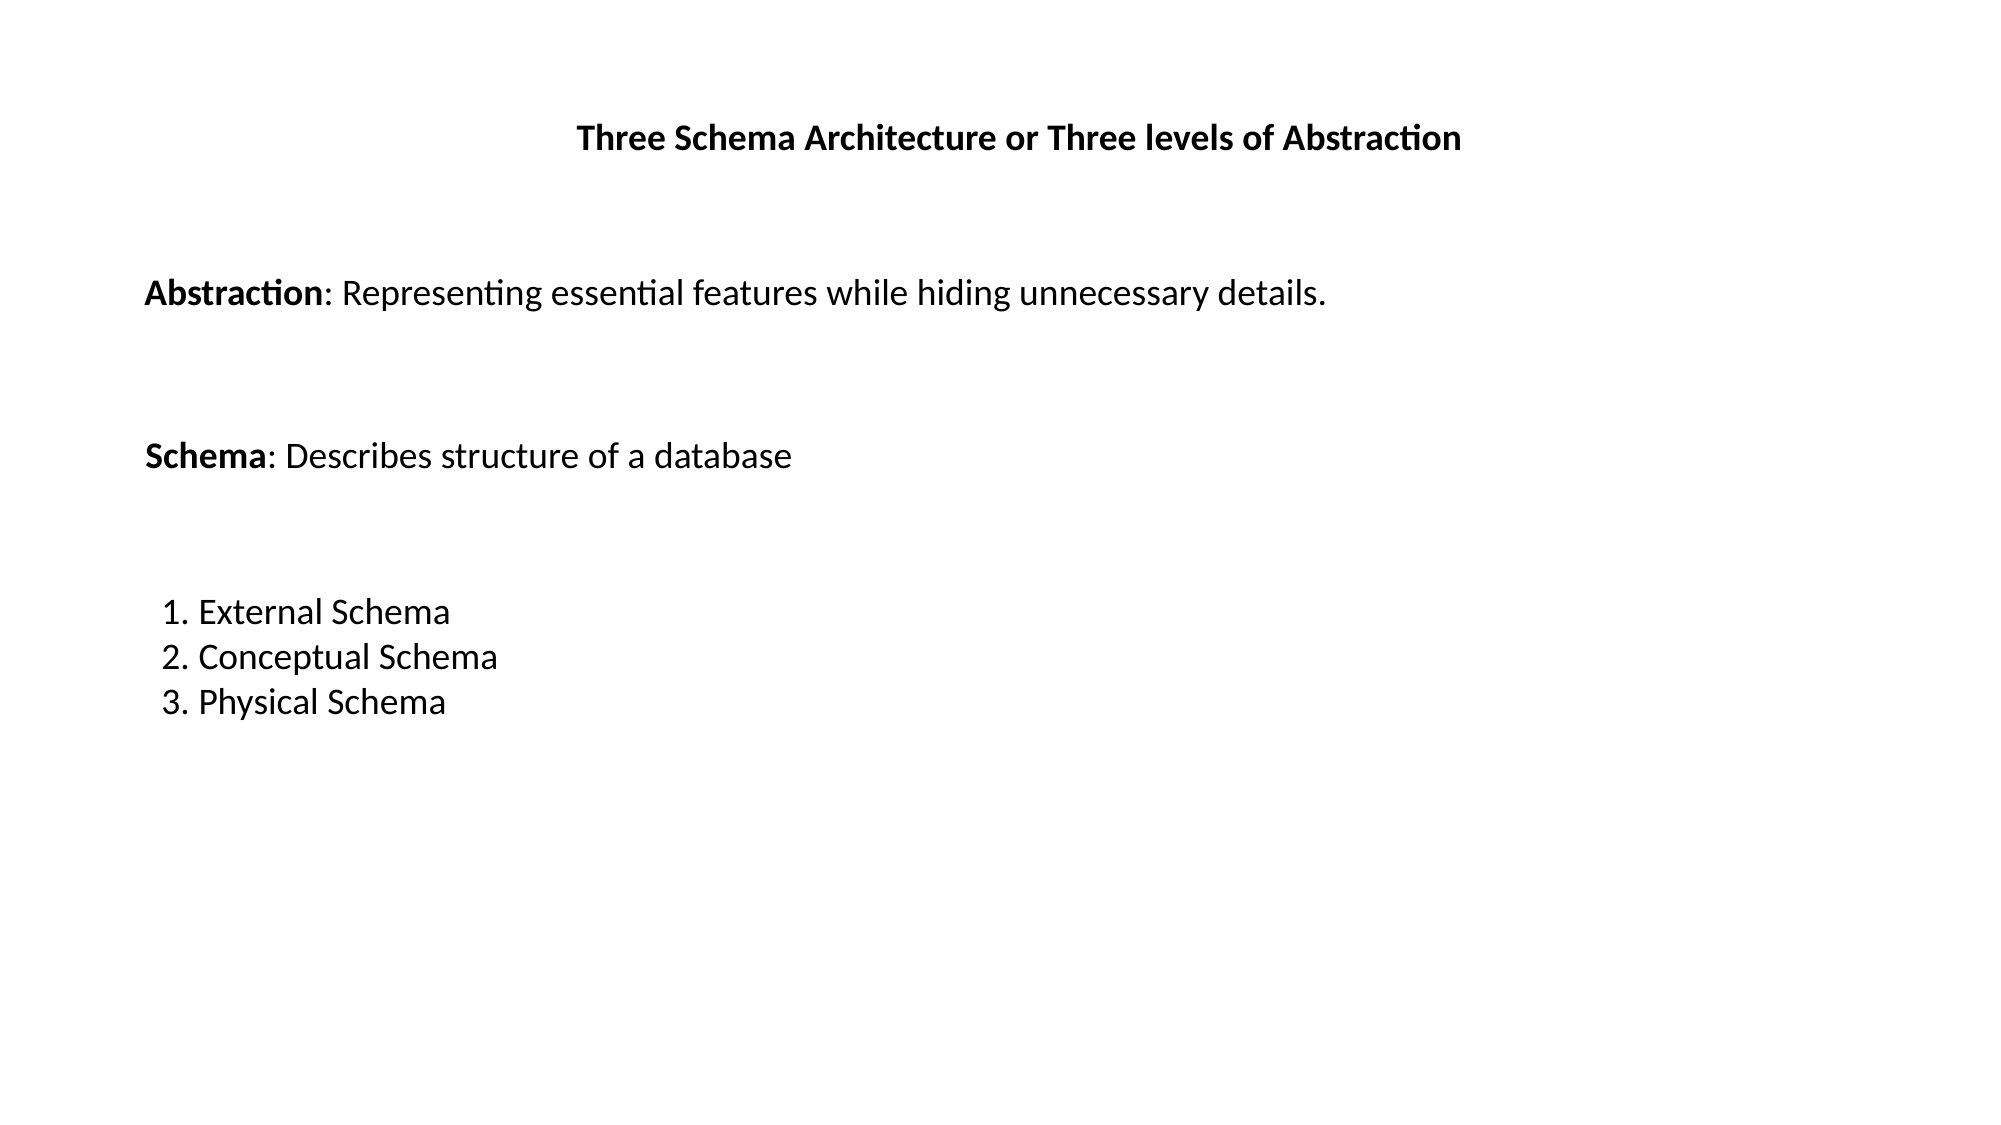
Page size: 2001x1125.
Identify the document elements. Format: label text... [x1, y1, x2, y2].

text_box Abstraction: Representing essential features while hiding unnecessary details. [129, 261, 1467, 321]
text_box 1. External Schema 2. Conceptual Schema 3. Physical Schema [146, 579, 514, 730]
text_box Three Schema Architecture or Three levels of Abstraction [561, 105, 1478, 166]
text_box Schema: Describes structure of a database [130, 424, 808, 484]
